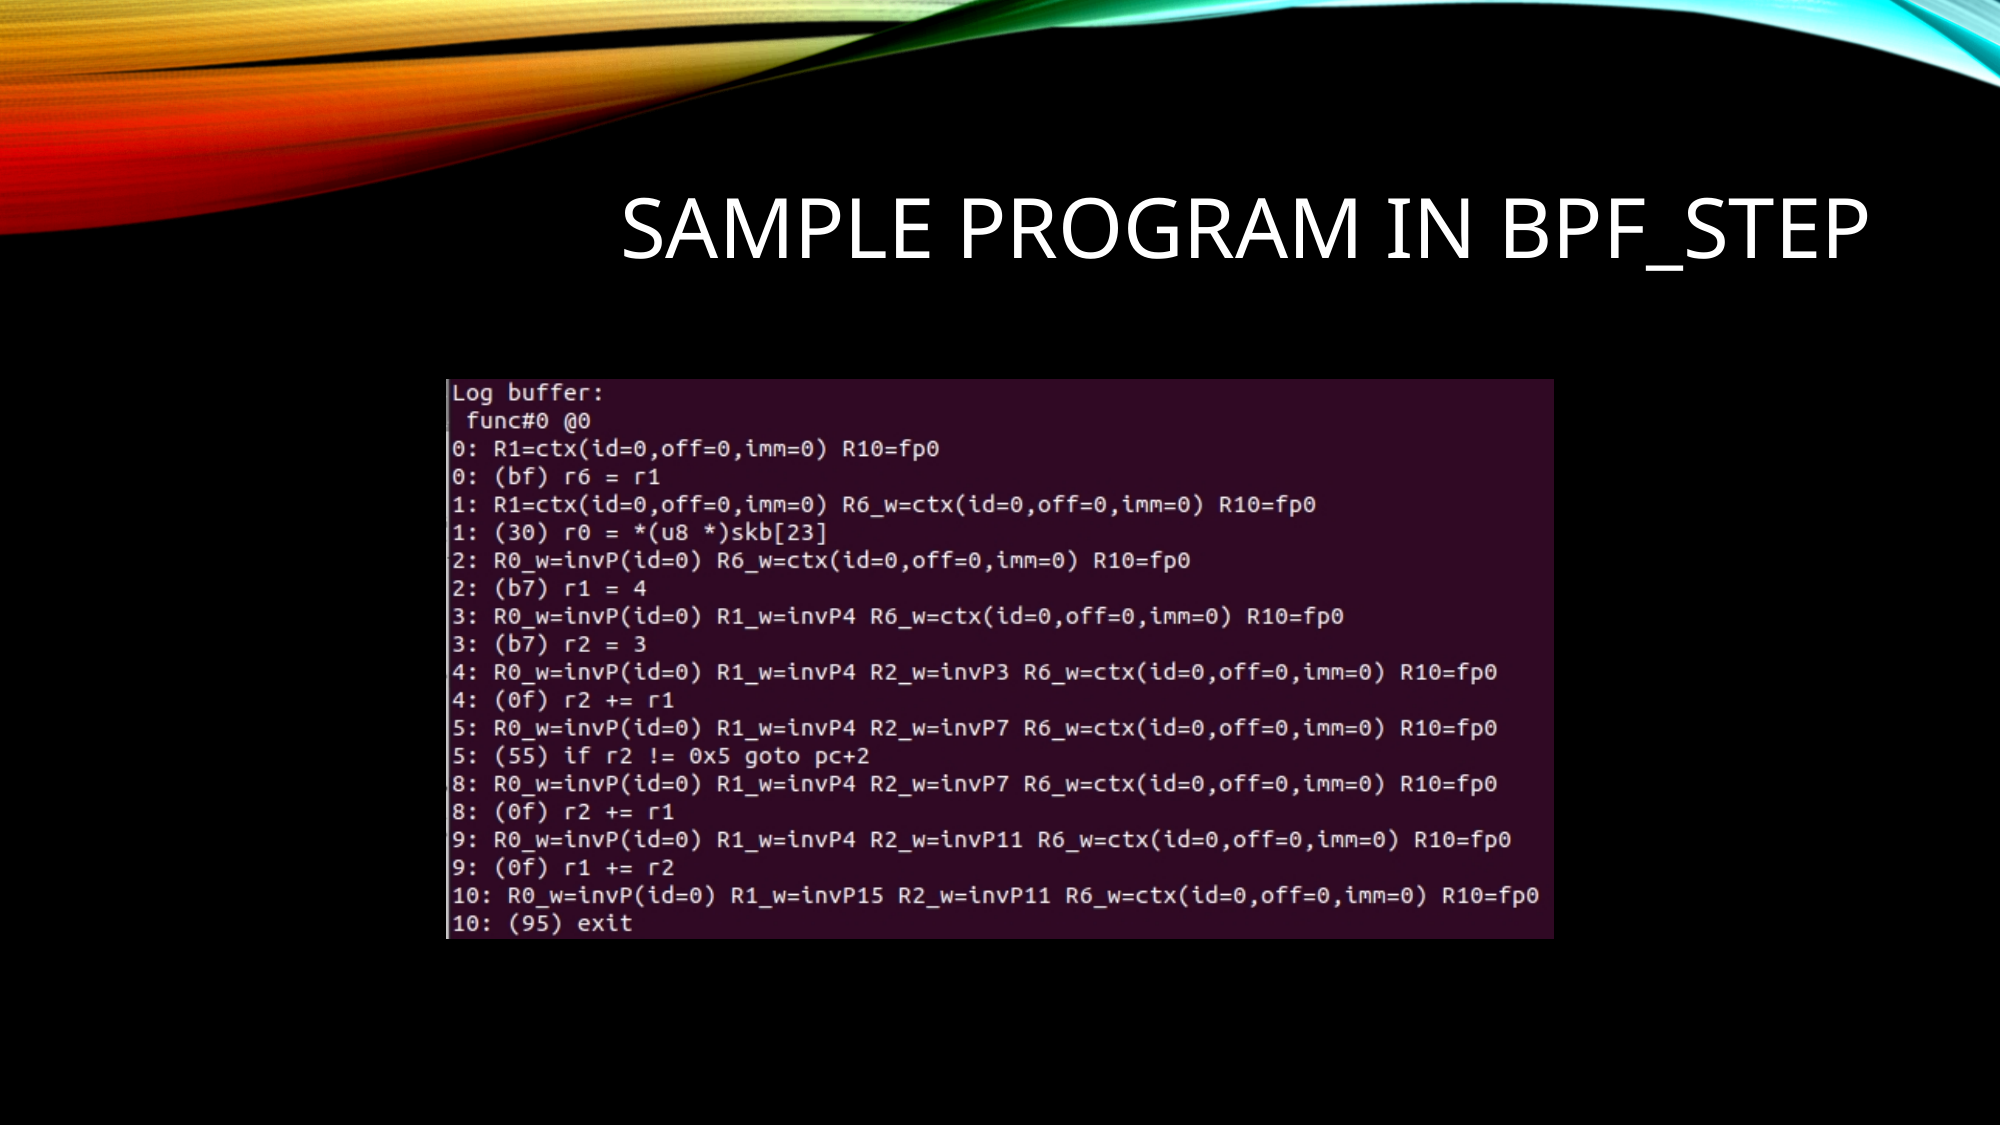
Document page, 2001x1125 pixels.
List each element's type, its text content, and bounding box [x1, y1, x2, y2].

picture [0, 0, 2000, 237]
title Sample Program in bpf_Step [474, 125, 1888, 338]
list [446, 379, 1554, 939]
